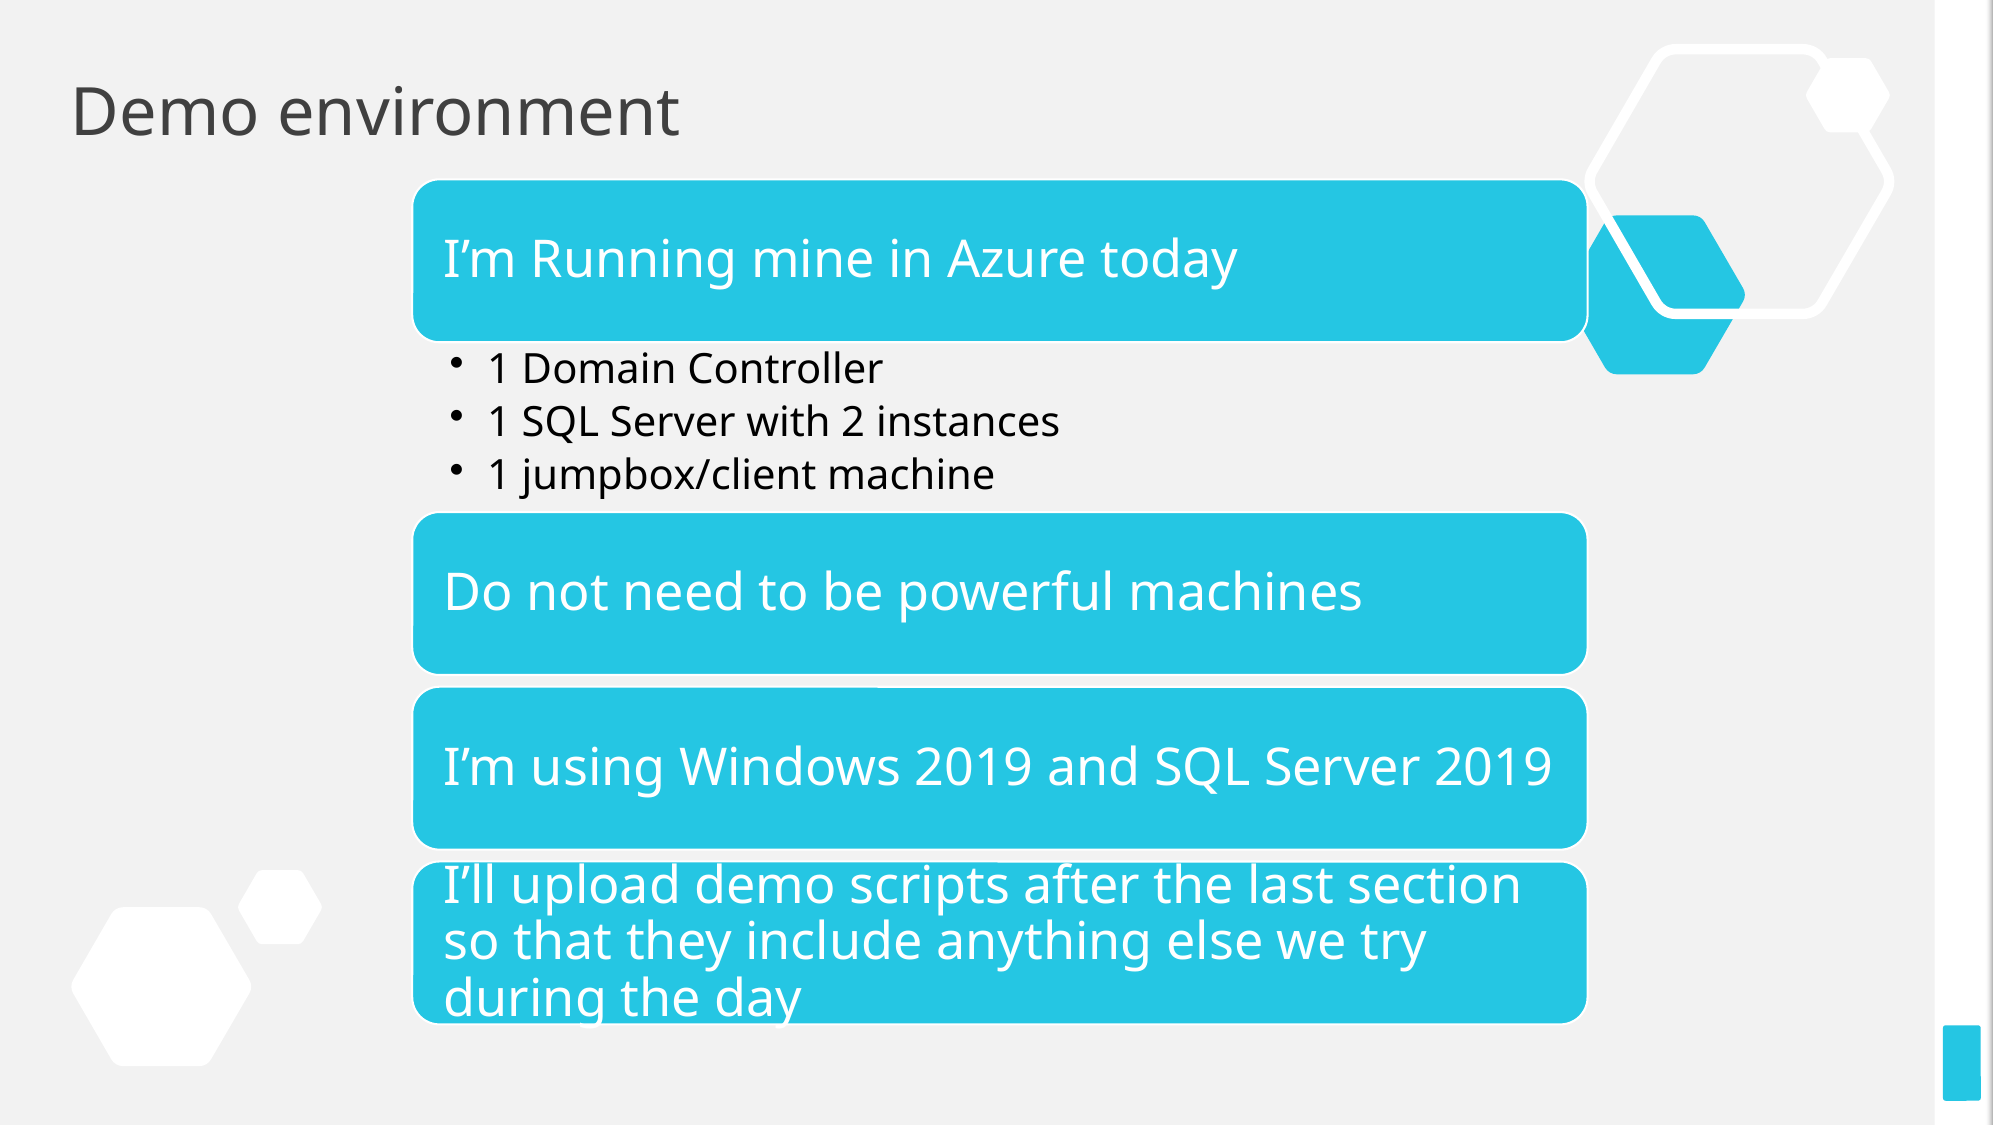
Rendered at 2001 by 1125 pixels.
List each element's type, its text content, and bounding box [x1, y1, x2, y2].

title Demo environment [70, 70, 739, 150]
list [412, 149, 1588, 1055]
